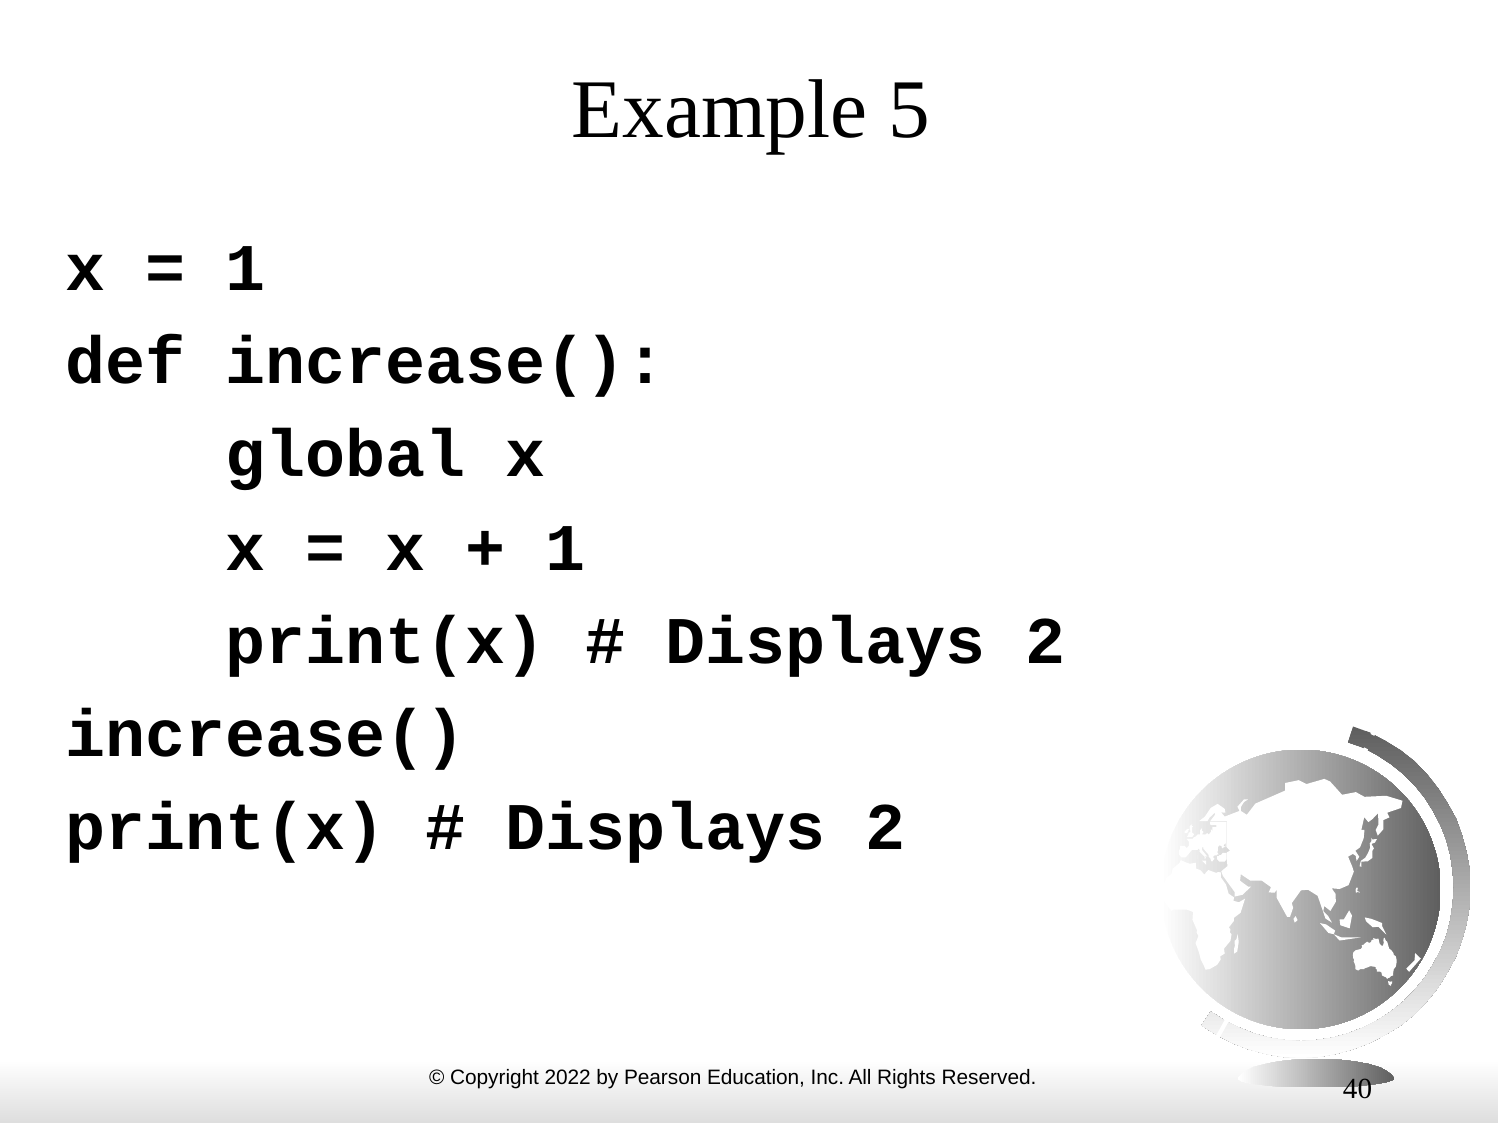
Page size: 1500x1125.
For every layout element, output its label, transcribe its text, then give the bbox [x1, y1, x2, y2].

list x = 1 def increase(): global x x = x + 1 print(x) # Displays 2 increase() print(x) # Displays 2 [50, 215, 1463, 1004]
slide_number 40 [1074, 1049, 1388, 1125]
title Example 5 [113, 64, 1389, 143]
